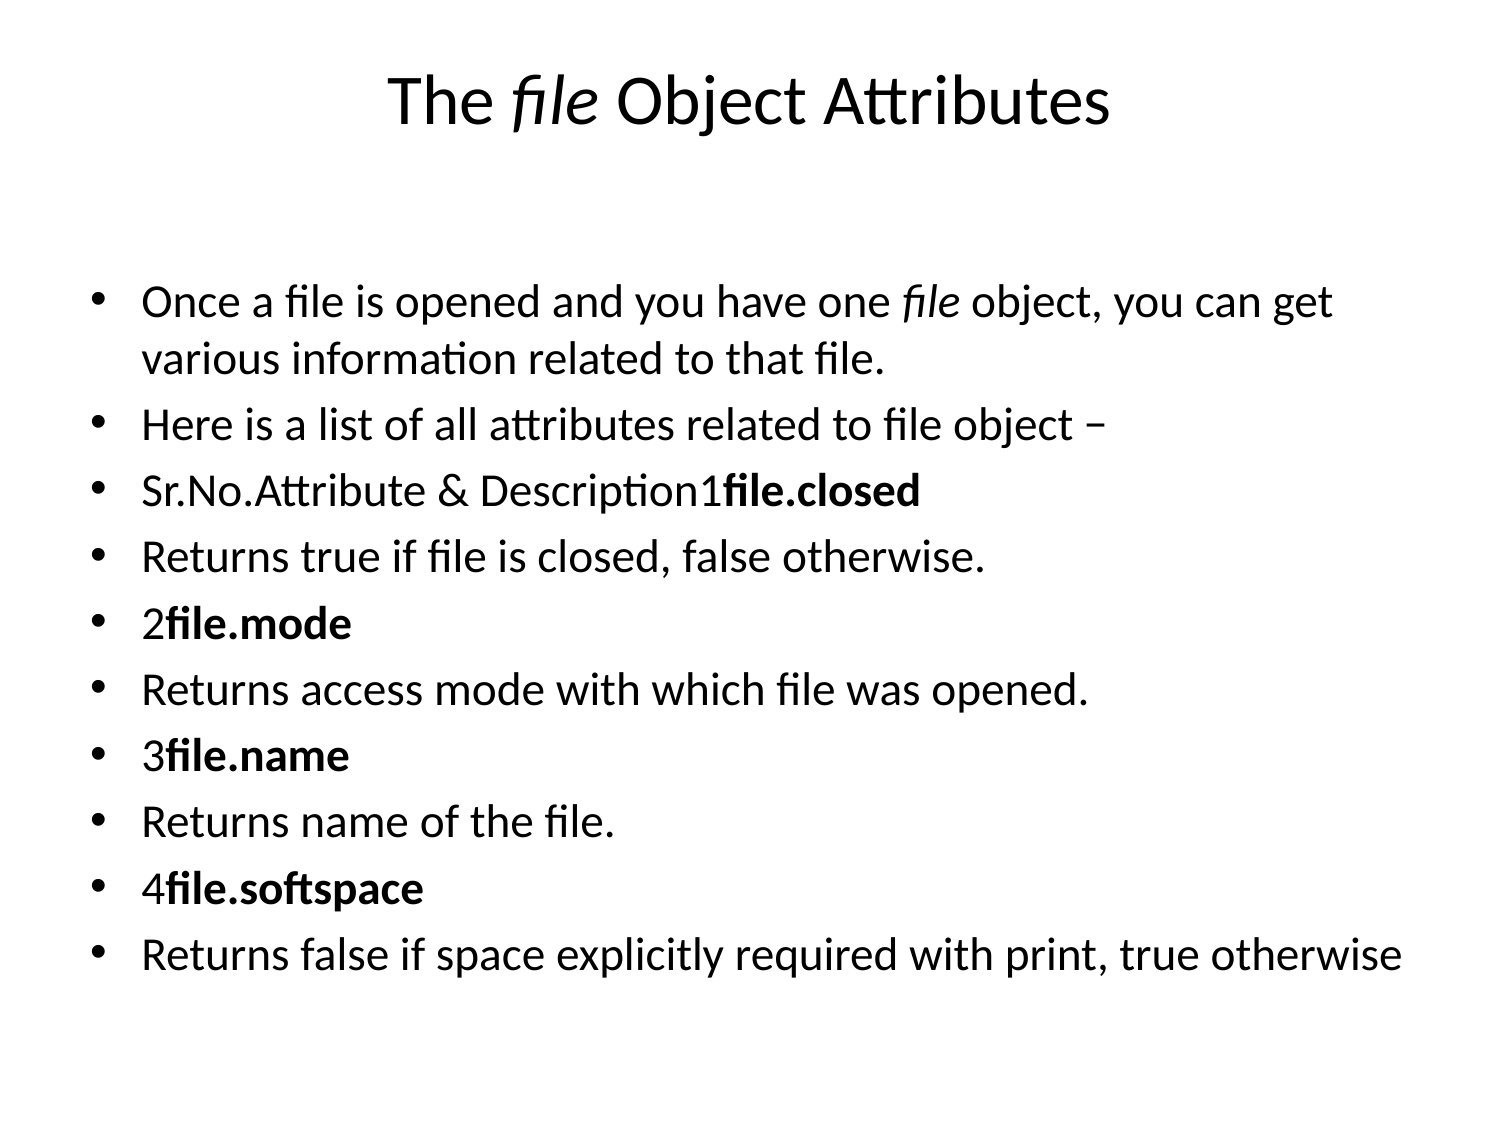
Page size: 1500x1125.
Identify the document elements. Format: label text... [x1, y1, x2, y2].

list Once a file is opened and you have one file object, you can get various information related to that file. Here is a list of all attributes related to file object − Sr.No.Attribute & Description1file.closed Returns true if file is closed, false otherwise. 2file.mode Returns access mode with which file was opened. 3file.name Returns name of the file. 4file.softspace Returns false if space explicitly required with print, true otherwise [75, 262, 1425, 1005]
title The file Object Attributes [75, 45, 1425, 233]
